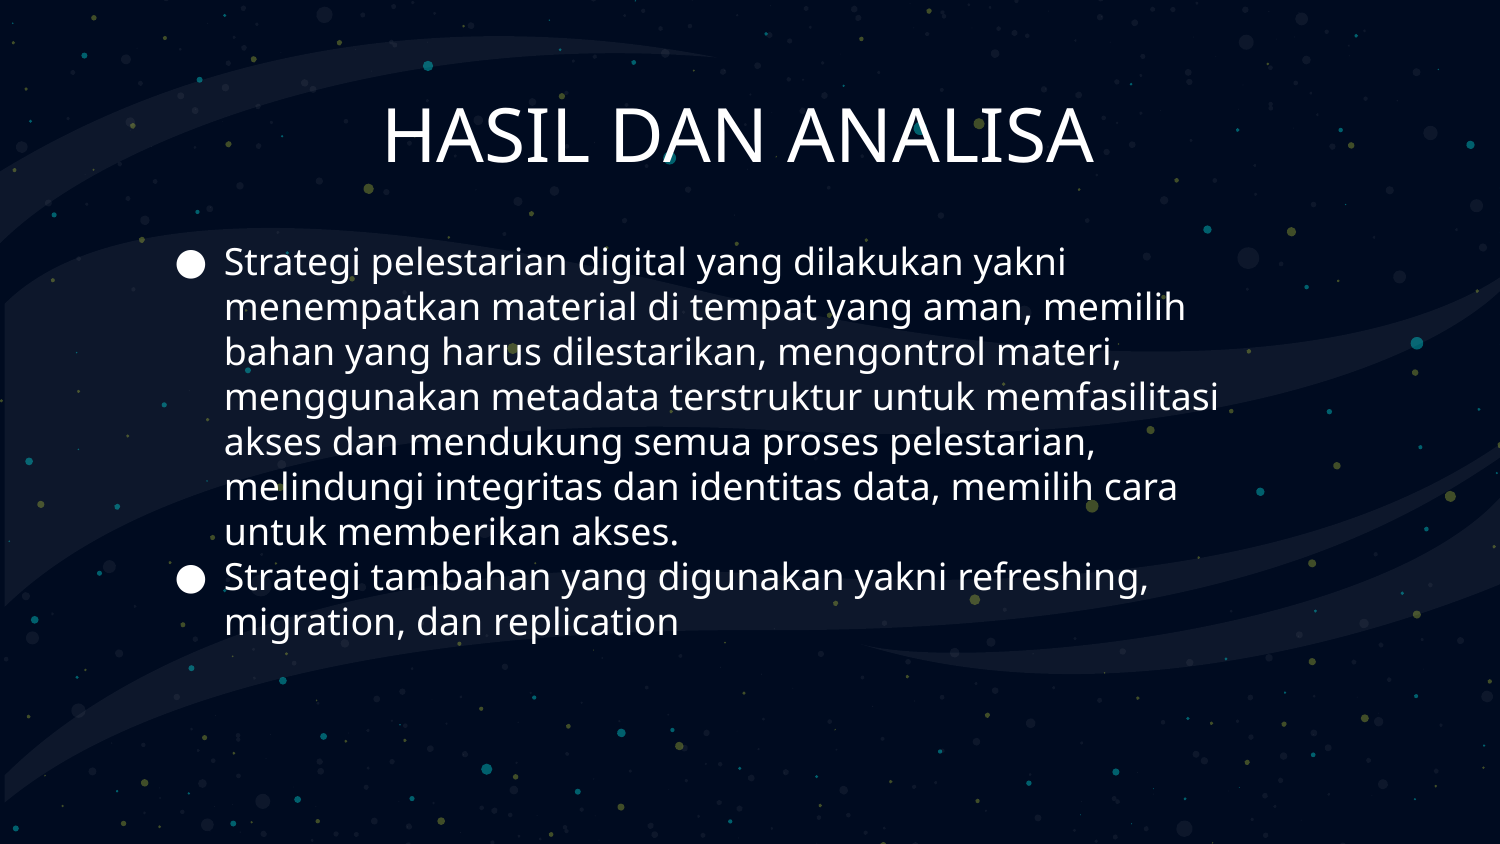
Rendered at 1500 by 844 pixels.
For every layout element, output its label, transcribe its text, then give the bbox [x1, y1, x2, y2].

list Strategi pelestarian digital yang dilakukan yakni menempatkan material di tempat yang aman, memilih bahan yang harus dilestarikan, mengontrol materi, menggunakan metadata terstruktur untuk memfasilitasi akses dan mendukung semua proses pelestarian, melindungi integritas dan identitas data, memilih cara untuk memberikan akses. Strategi tambahan yang digunakan yakni refreshing, migration, dan replication [134, 222, 1277, 750]
title HASIL DAN ANALISA [134, 72, 1342, 167]
